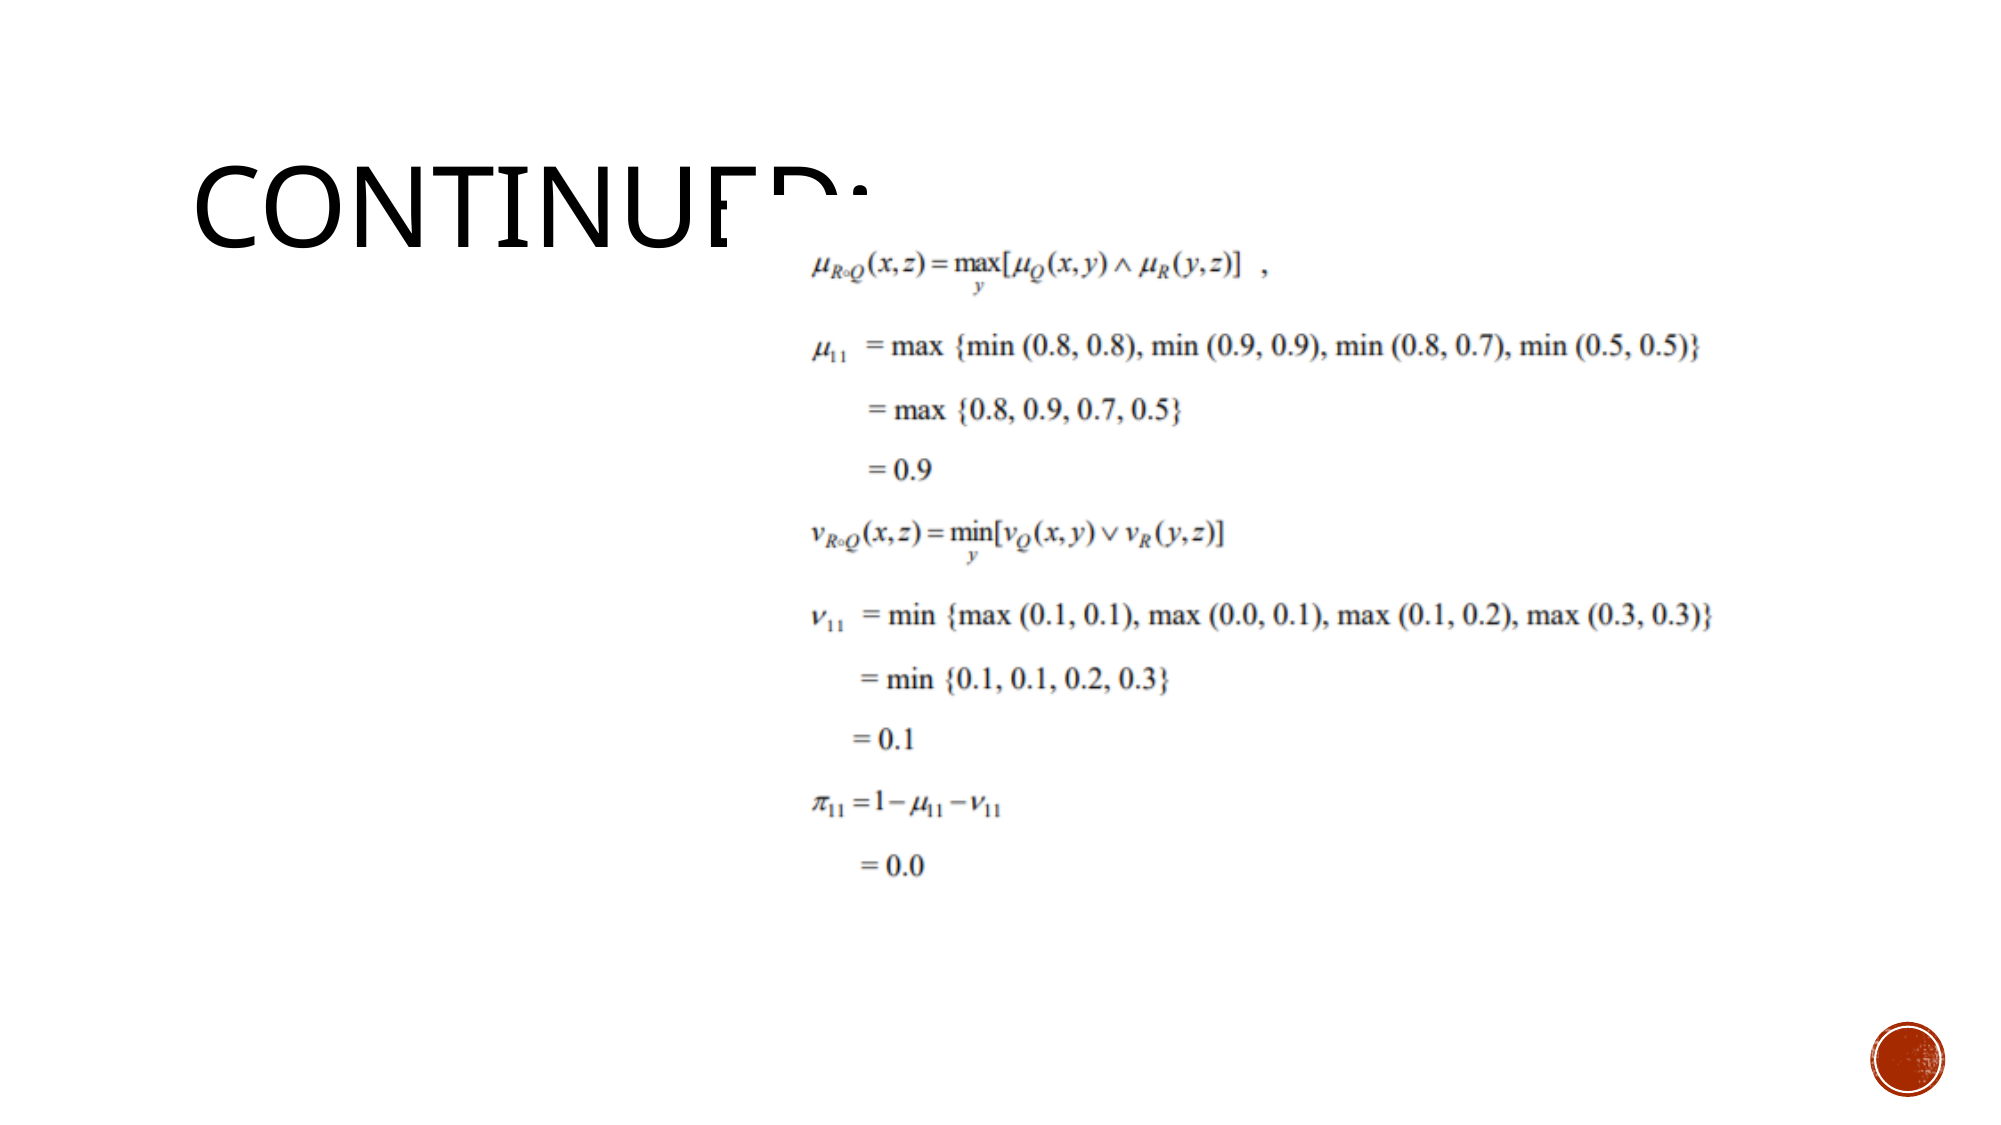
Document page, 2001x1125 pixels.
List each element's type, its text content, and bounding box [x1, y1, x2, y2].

title Continued: [175, 79, 1826, 344]
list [731, 199, 1823, 914]
